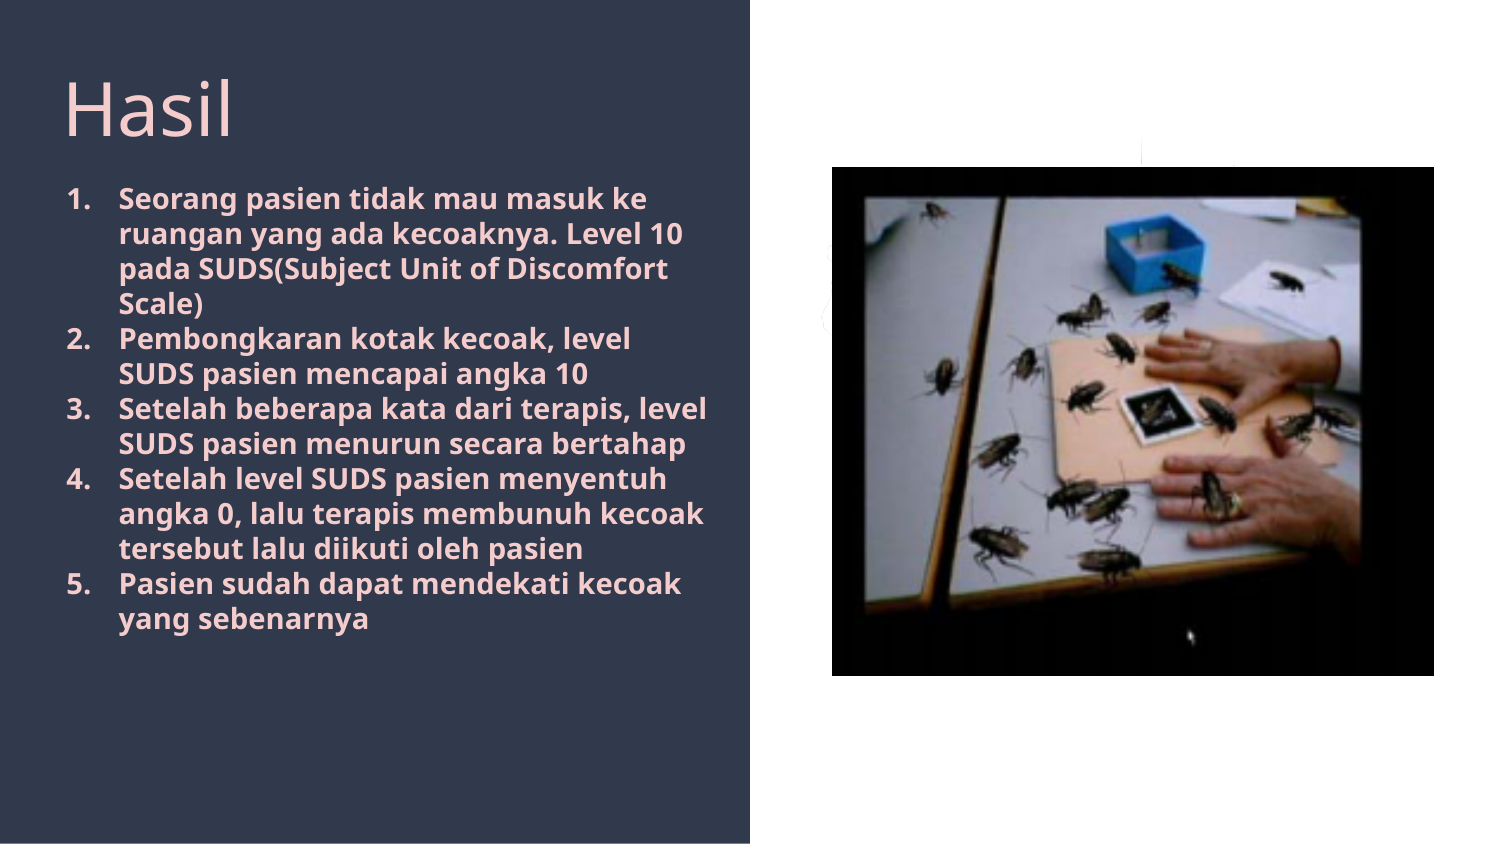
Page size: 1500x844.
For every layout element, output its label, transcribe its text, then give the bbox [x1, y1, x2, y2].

title Seorang pasien tidak mau masuk ke ruangan yang ada kecoaknya. Level 10 pada SUDS(Subject Unit of Discomfort Scale) Pembongkaran kotak kecoak, level SUDS pasien mencapai angka 10 Setelah beberapa kata dari terapis, level SUDS pasien menurun secara bertahap Setelah level SUDS pasien menyentuh angka 0, lalu terapis membunuh kecoak tersebut lalu diikuti oleh pasien Pasien sudah dapat mendekati kecoak yang sebenarnya [28, 165, 725, 824]
picture [762, 77, 1435, 711]
title Hasil [47, 33, 712, 165]
